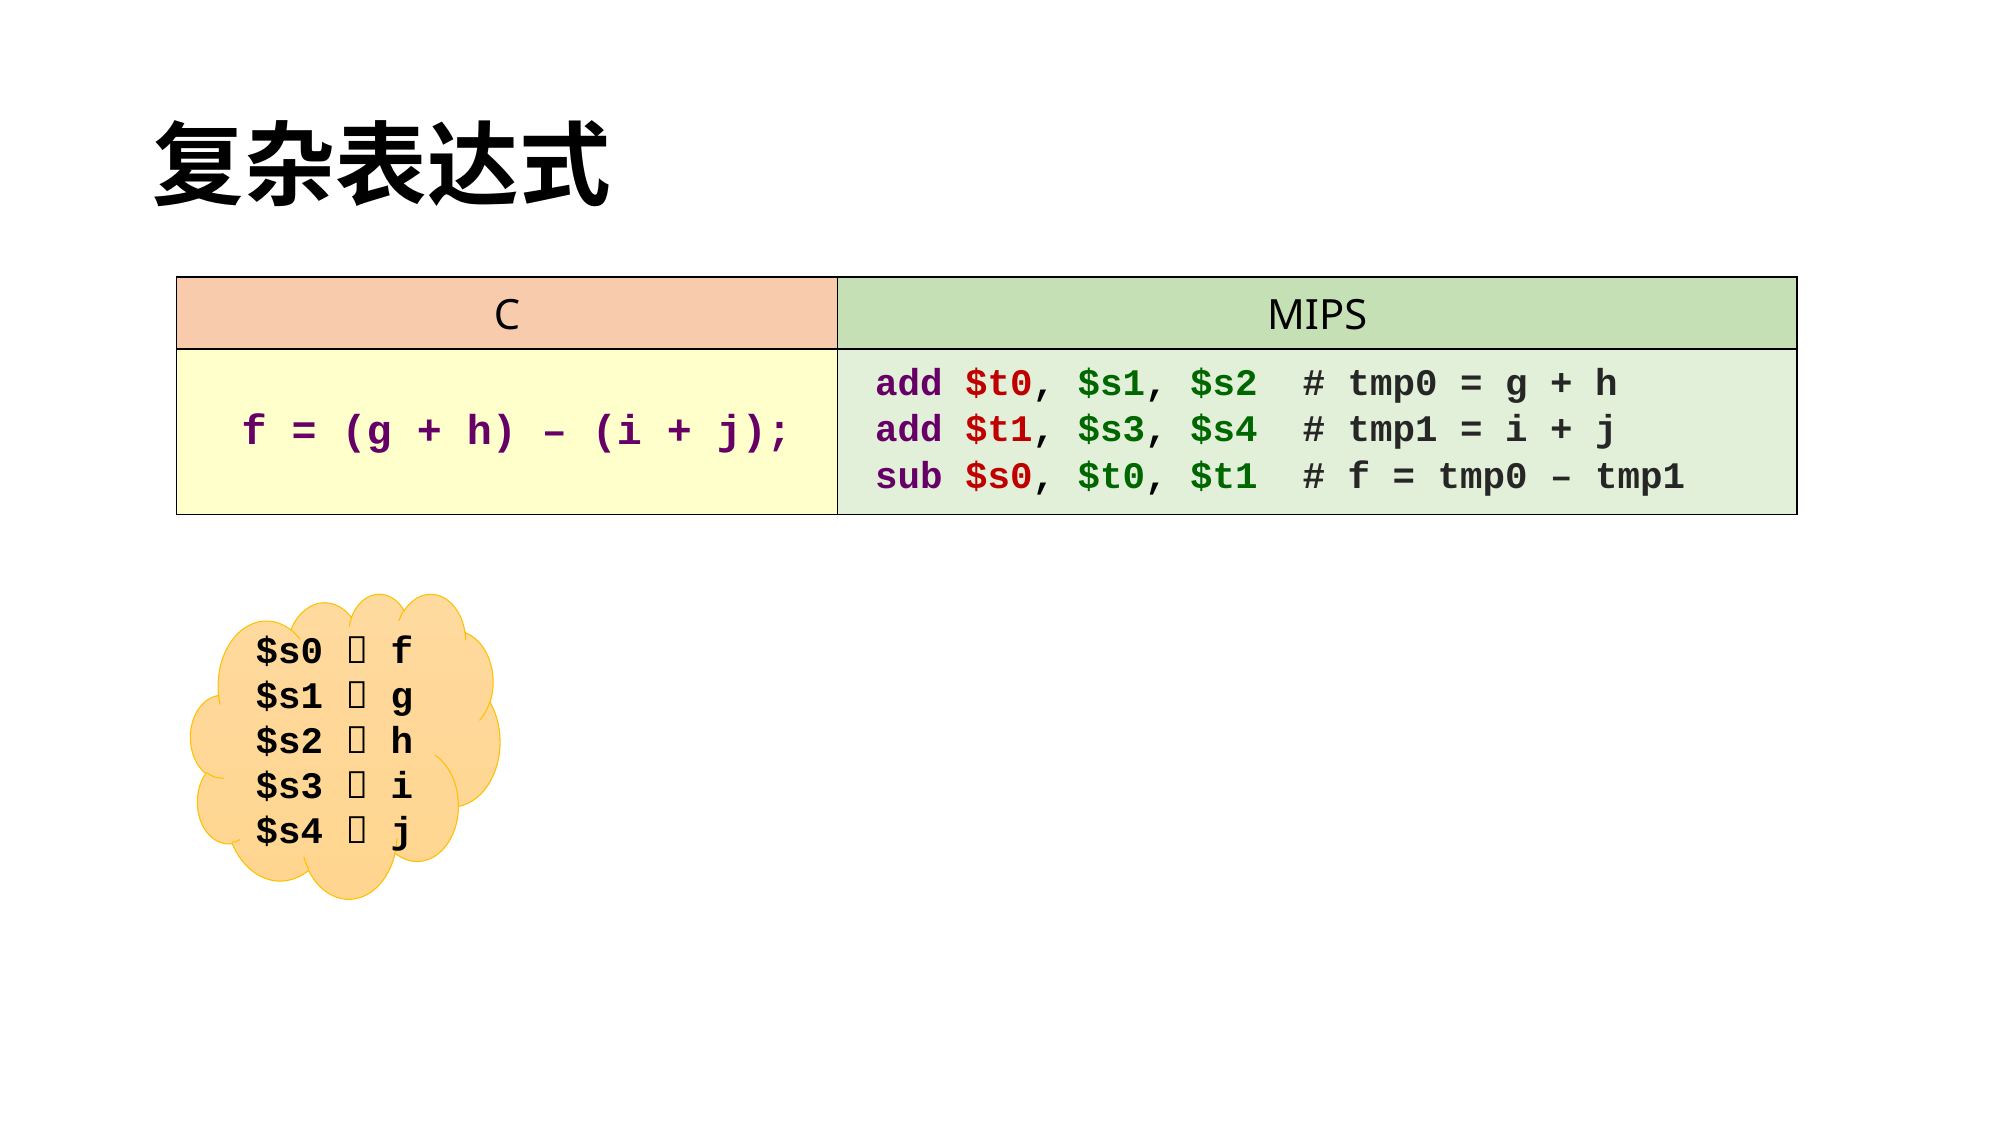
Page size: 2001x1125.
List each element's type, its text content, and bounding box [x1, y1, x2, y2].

title 复杂表达式 [137, 59, 1863, 278]
table_cell add $t0, $s1, $s2 # tmp0 = g + h add $t1, $s3, $s4 # tmp1 = i + j sub $s0, $t0, $t1 # f = tmp0 – tmp1 [838, 350, 1796, 514]
table_header C [177, 278, 837, 348]
table_cell f = (g + h) – (i + j); [177, 350, 837, 514]
table_header MIPS [838, 278, 1796, 348]
text_box $s0  f $s1  g $s2  h $s3  i $s4  j [189, 593, 501, 900]
